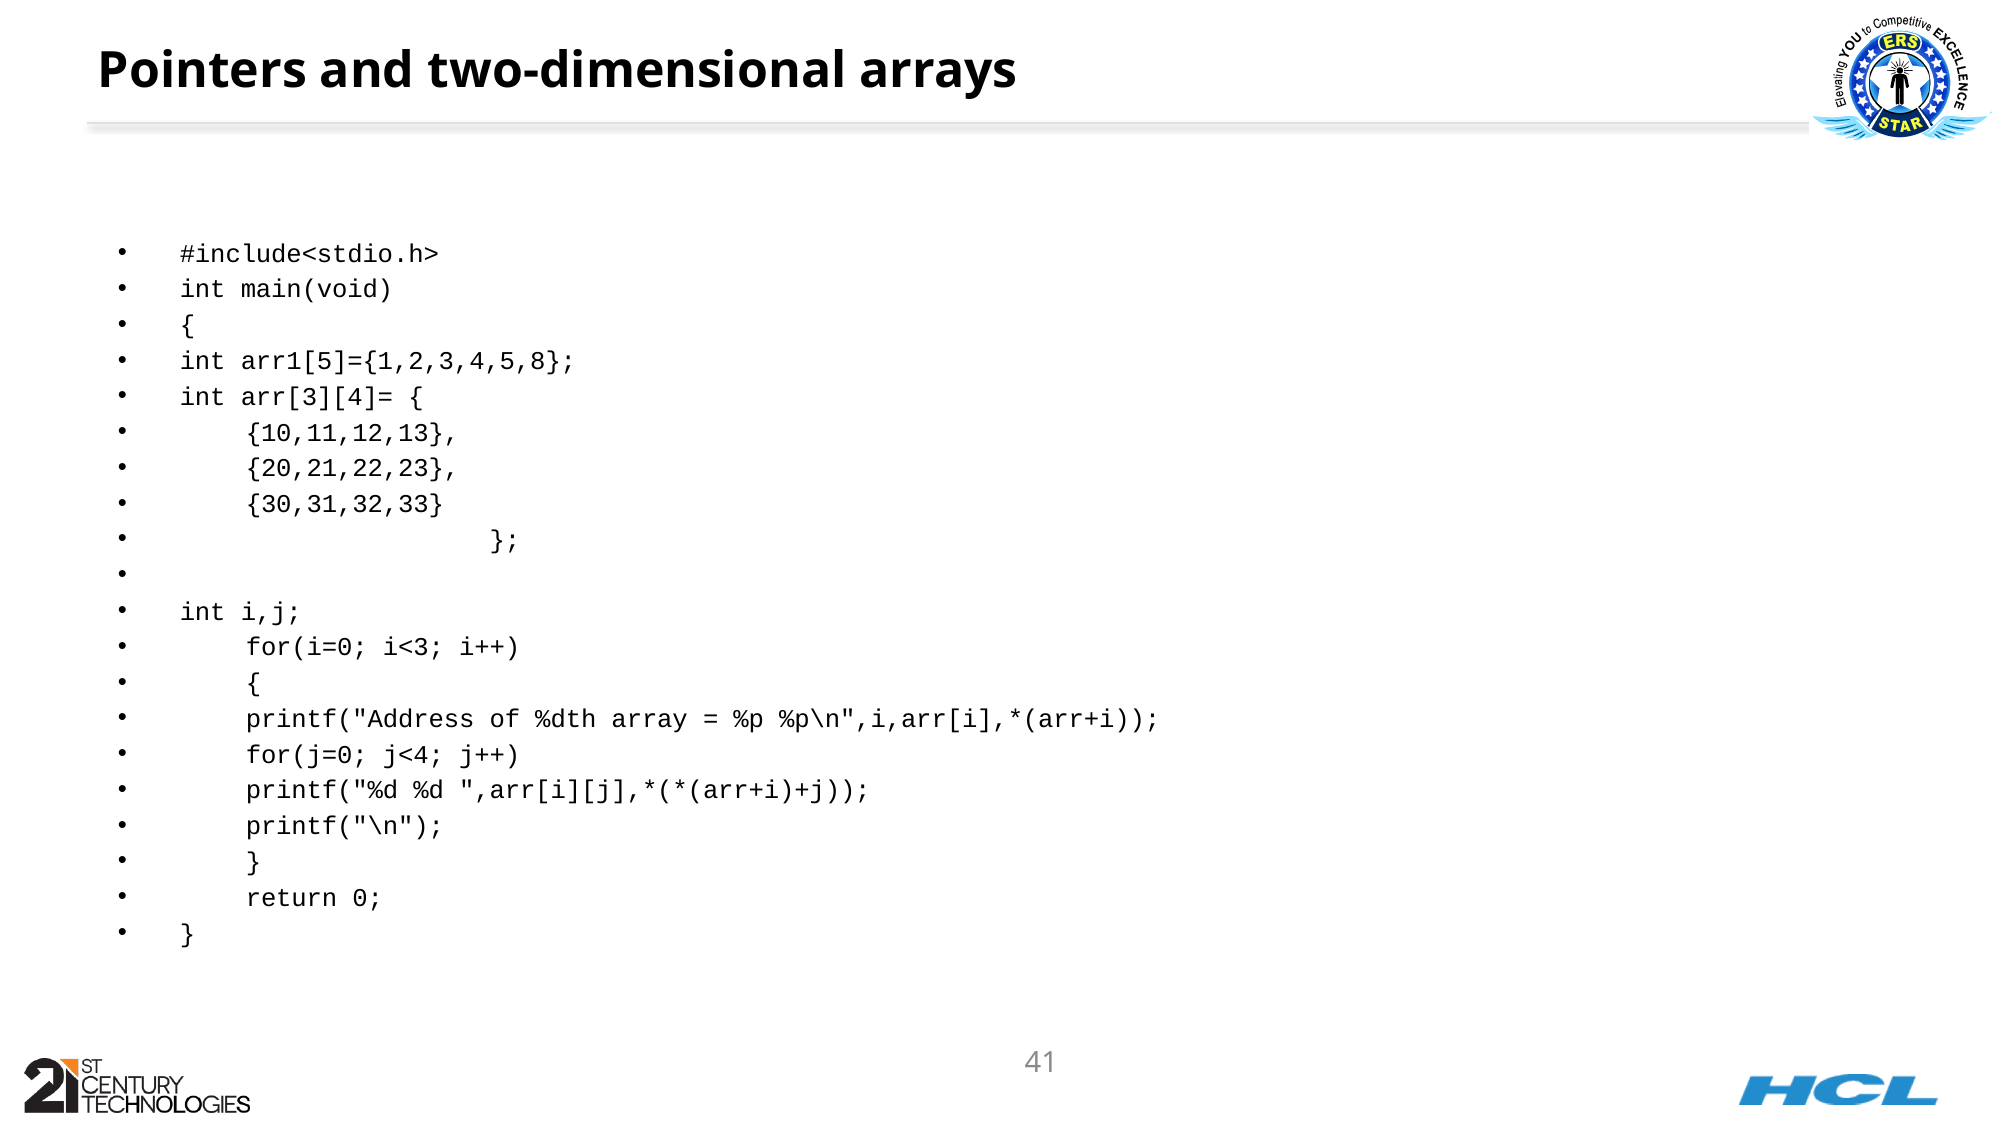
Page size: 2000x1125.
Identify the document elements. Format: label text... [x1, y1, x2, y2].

picture [1739, 1074, 1938, 1105]
picture [24, 1058, 250, 1113]
title Pointers and two-dimensional arrays [97, 28, 1638, 107]
picture [1809, 10, 2000, 144]
list #include<stdio.h> int main(void) { int arr1[5]={1,2,3,4,5,8}; int arr[3][4]= { {10,11,12,13}, {20,21,22,23}, {30,31,32,33} }; int i,j; for(i=0; i<3; i++) { printf("Address of %dth array = %p %p\n",i,arr[i],*(arr+i)); for(j=0; j<4; j++) printf("%d %d ",arr[i][j],*(*(arr+i)+j)); printf("\n"); } return 0; } [99, 227, 1900, 970]
slide_number 41 [808, 1033, 1275, 1094]
